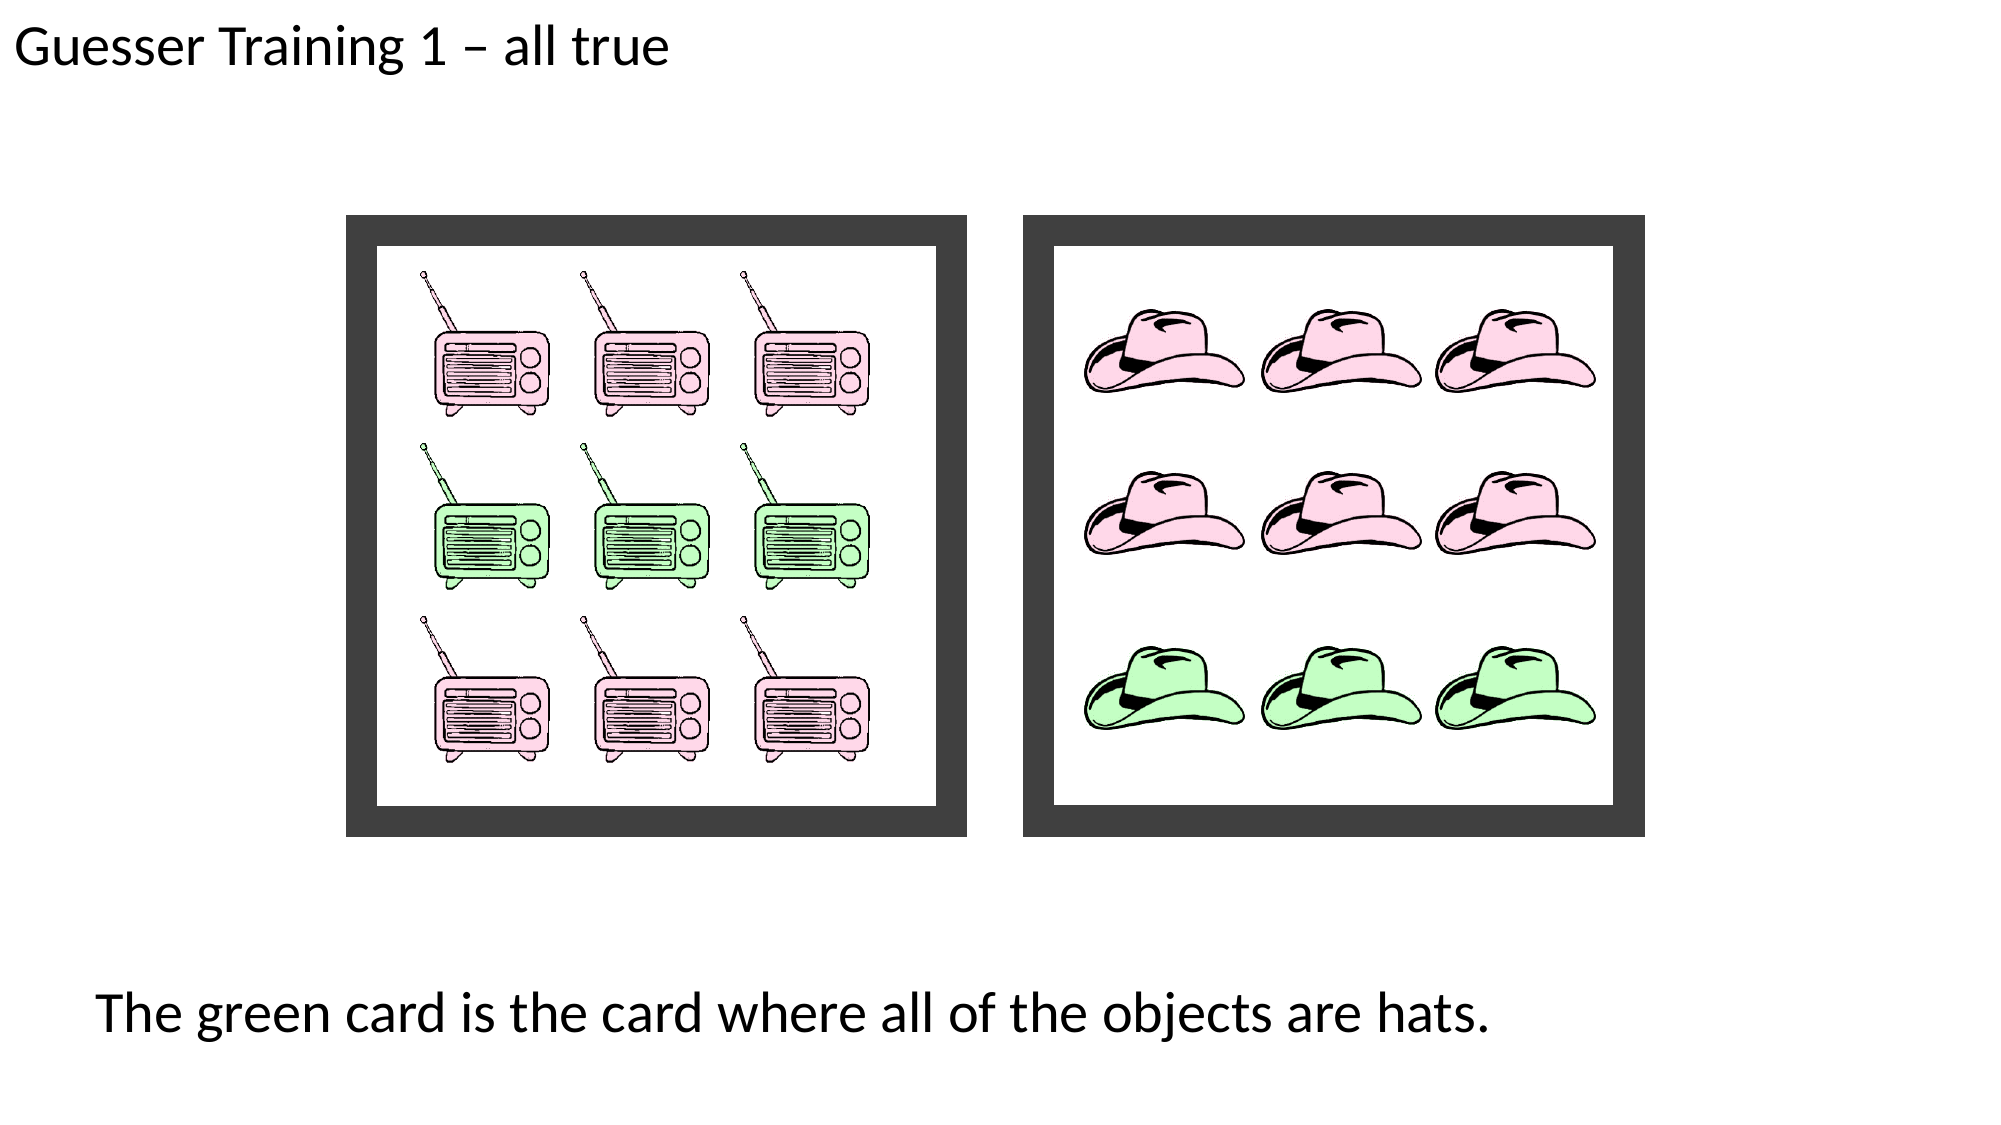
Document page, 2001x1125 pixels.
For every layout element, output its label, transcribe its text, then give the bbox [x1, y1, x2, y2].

text_box [1038, 229, 1630, 822]
picture [406, 264, 887, 420]
picture [1435, 646, 1596, 730]
picture [1261, 646, 1422, 730]
text_box The green card is the card where all of the objects are hats. [80, 966, 1923, 1052]
text_box Guesser Training 1 – all true [0, 0, 748, 85]
picture [1261, 471, 1422, 555]
text_box [360, 230, 953, 822]
picture [1084, 646, 1245, 730]
picture [406, 609, 887, 766]
picture [1261, 309, 1422, 393]
picture [406, 436, 887, 593]
picture [1084, 471, 1245, 555]
picture [1084, 309, 1245, 393]
picture [1435, 309, 1596, 393]
picture [1435, 471, 1596, 555]
